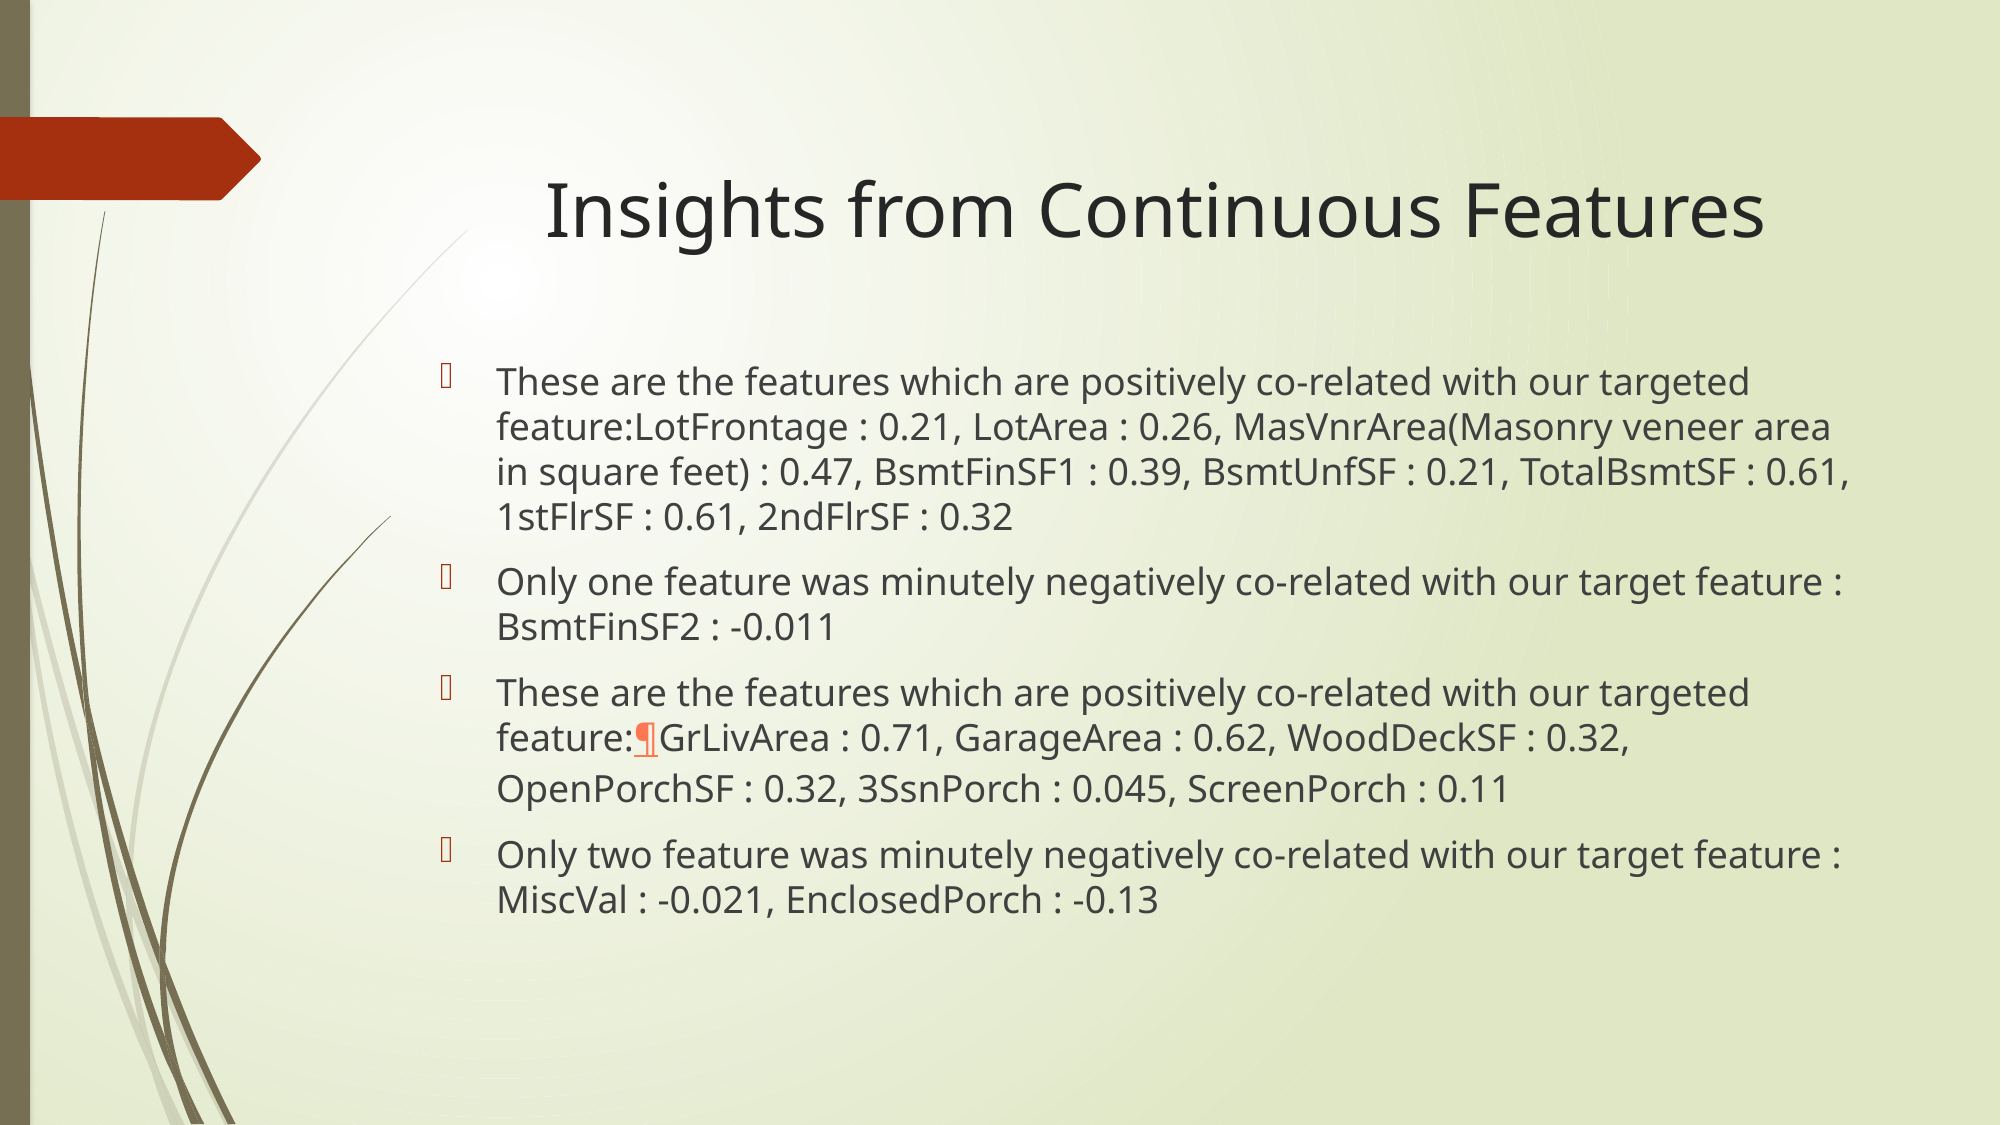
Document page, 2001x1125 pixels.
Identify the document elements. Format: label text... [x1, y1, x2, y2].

title Insights from Continuous Features [425, 102, 1888, 313]
list These are the features which are positively co-related with our targeted feature:LotFrontage : 0.21, LotArea : 0.26, MasVnrArea(Masonry veneer area in square feet) : 0.47, BsmtFinSF1 : 0.39, BsmtUnfSF : 0.21, TotalBsmtSF : 0.61, 1stFlrSF : 0.61, 2ndFlrSF : 0.32 Only one feature was minutely negatively co-related with our target feature : BsmtFinSF2 : -0.011 These are the features which are positively co-related with our targeted feature:¶GrLivArea : 0.71, GarageArea : 0.62, WoodDeckSF : 0.32, OpenPorchSF : 0.32, 3SsnPorch : 0.045, ScreenPorch : 0.11 Only two feature was minutely negatively co-related with our target feature : MiscVal : -0.021, EnclosedPorch : -0.13 [424, 350, 1888, 970]
